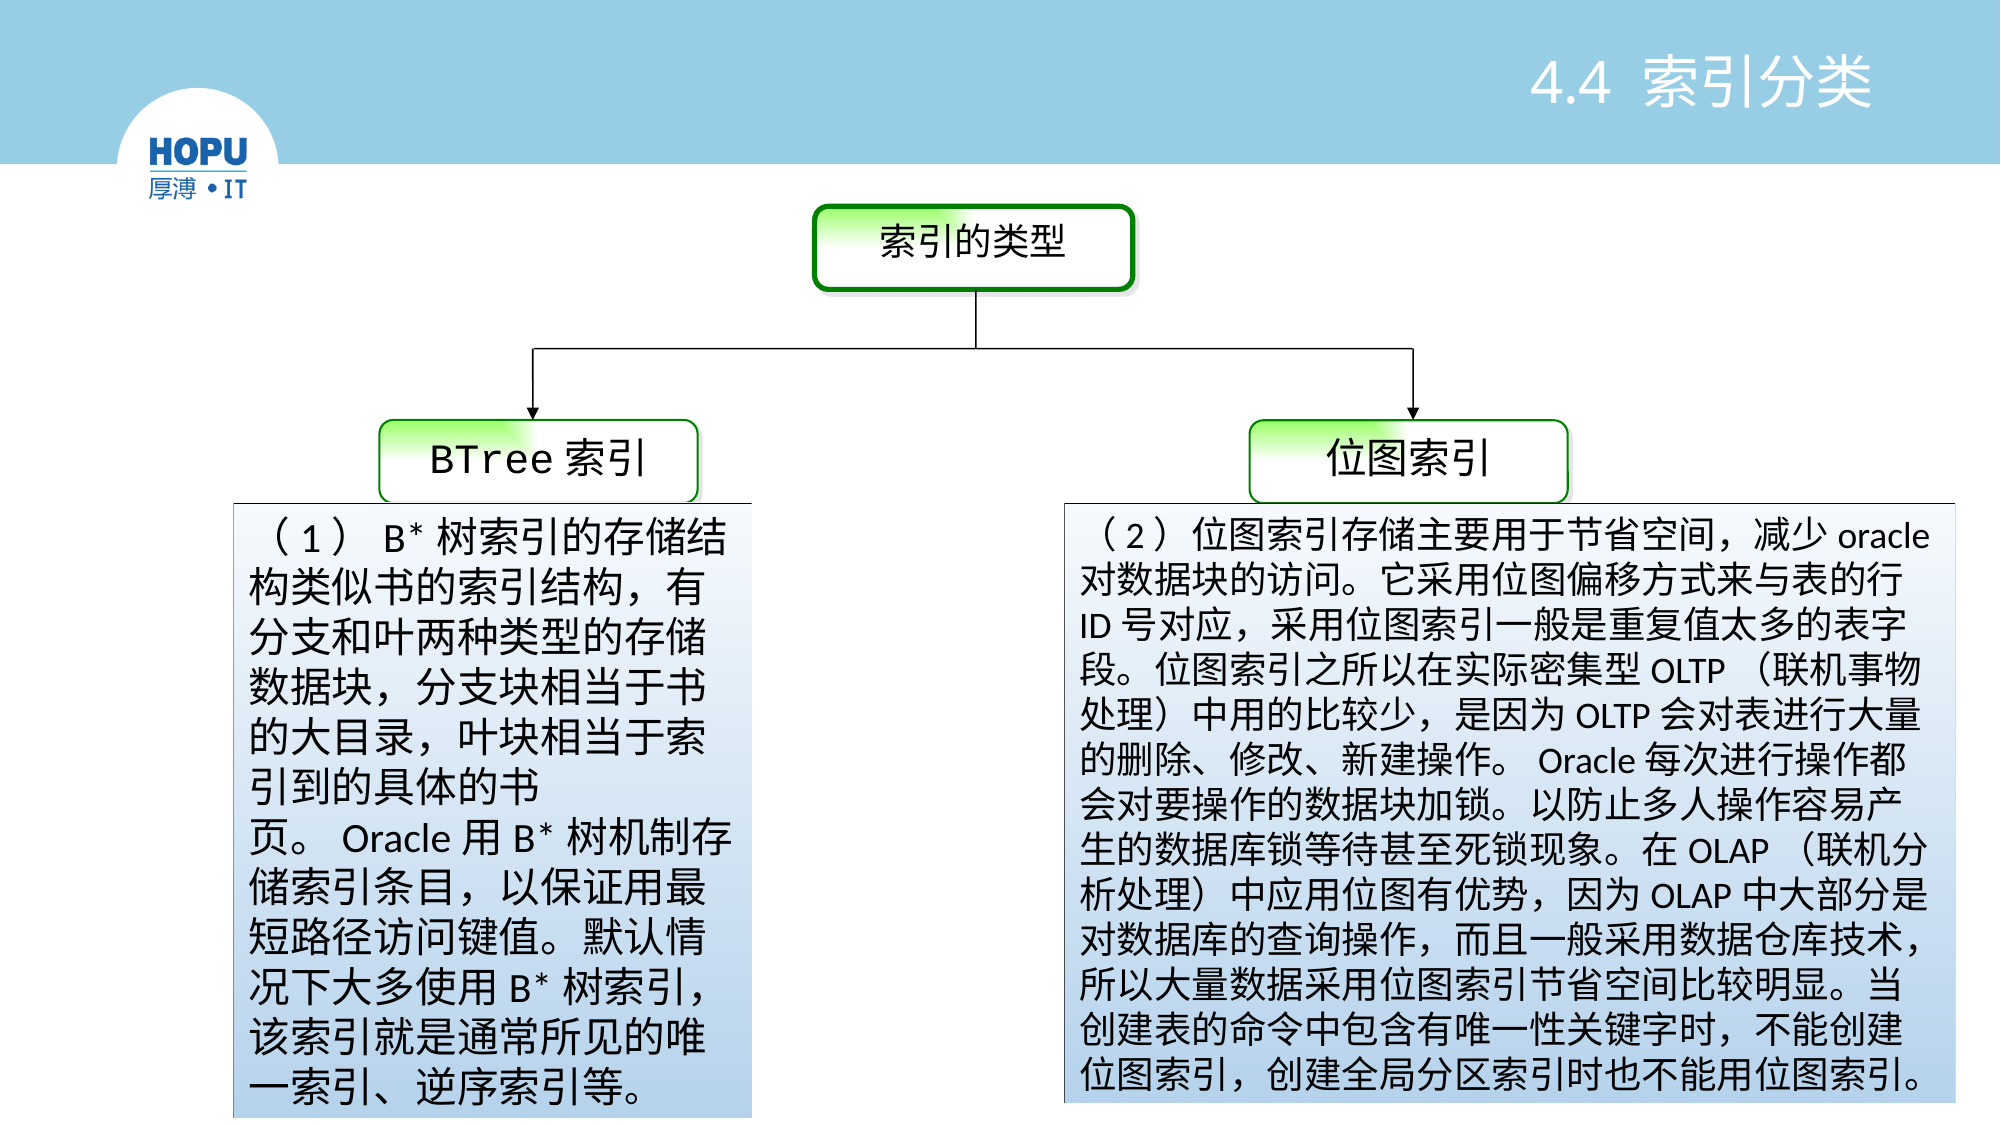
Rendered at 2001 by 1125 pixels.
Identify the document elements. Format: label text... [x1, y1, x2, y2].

text_box （1）B*树索引的存储结构类似书的索引结构，有分支和叶两种类型的存储数据块，分支块相当于书的大目录，叶块相当于索引到的具体的书页。Oracle用B*树机制存储索引条目，以保证用最短路径访问键值。默认情况下大多使用B*树索引，该索引就是通常所见的唯一索引、逆序索引等。 [233, 502, 752, 1118]
title 4.4 索引分类 [1176, 1, 1890, 169]
picture [148, 136, 247, 200]
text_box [379, 206, 1568, 504]
text_box （2）位图索引存储主要用于节省空间，减少oracle对数据块的访问。它采用位图偏移方式来与表的行ID号对应，采用位图索引一般是重复值太多的表字段。位图索引之所以在实际密集型OLTP（联机事物处理）中用的比较少，是因为OLTP会对表进行大量的删除、修改、新建操作。Oracle每次进行操作都会对要操作的数据块加锁。以防止多人操作容易产生的数据库锁等待甚至死锁现象。在OLAP（联机分析处理）中应用位图有优势，因为OLAP中大部分是对数据库的查询操作，而且一般采用数据仓库技术，所以大量数据采用位图索引节省空间比较明显。当创建表的命令中包含有唯一性关键字时，不能创建位图索引，创建全局分区索引时也不能用位图索引。 [1064, 503, 1956, 1103]
